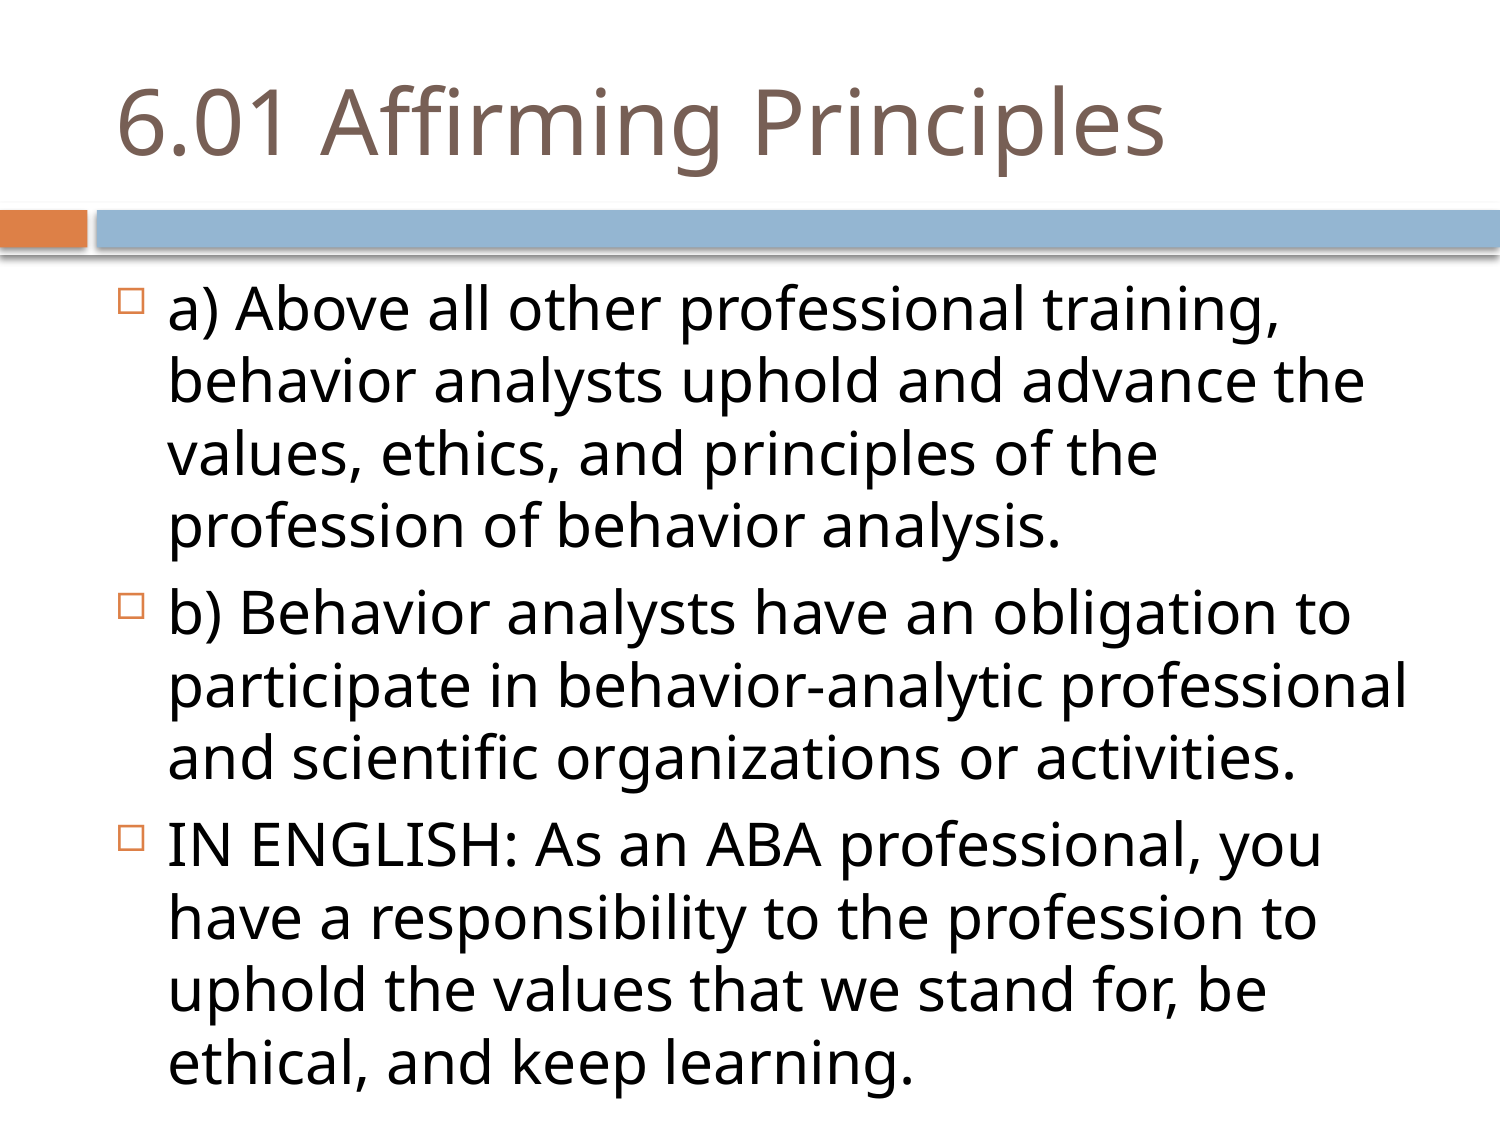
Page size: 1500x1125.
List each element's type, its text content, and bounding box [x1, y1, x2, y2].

list a) Above all other professional training, behavior analysts uphold and advance the values, ethics, and principles of the profession of behavior analysis. b) Behavior analysts have an obligation to participate in behavior-analytic professional and scientific organizations or activities. IN ENGLISH: As an ABA professional, you have a responsibility to the profession to uphold the values that we stand for, be ethical, and keep learning. [100, 262, 1438, 1000]
title 6.01 Affirming Principles [100, 37, 1438, 200]
